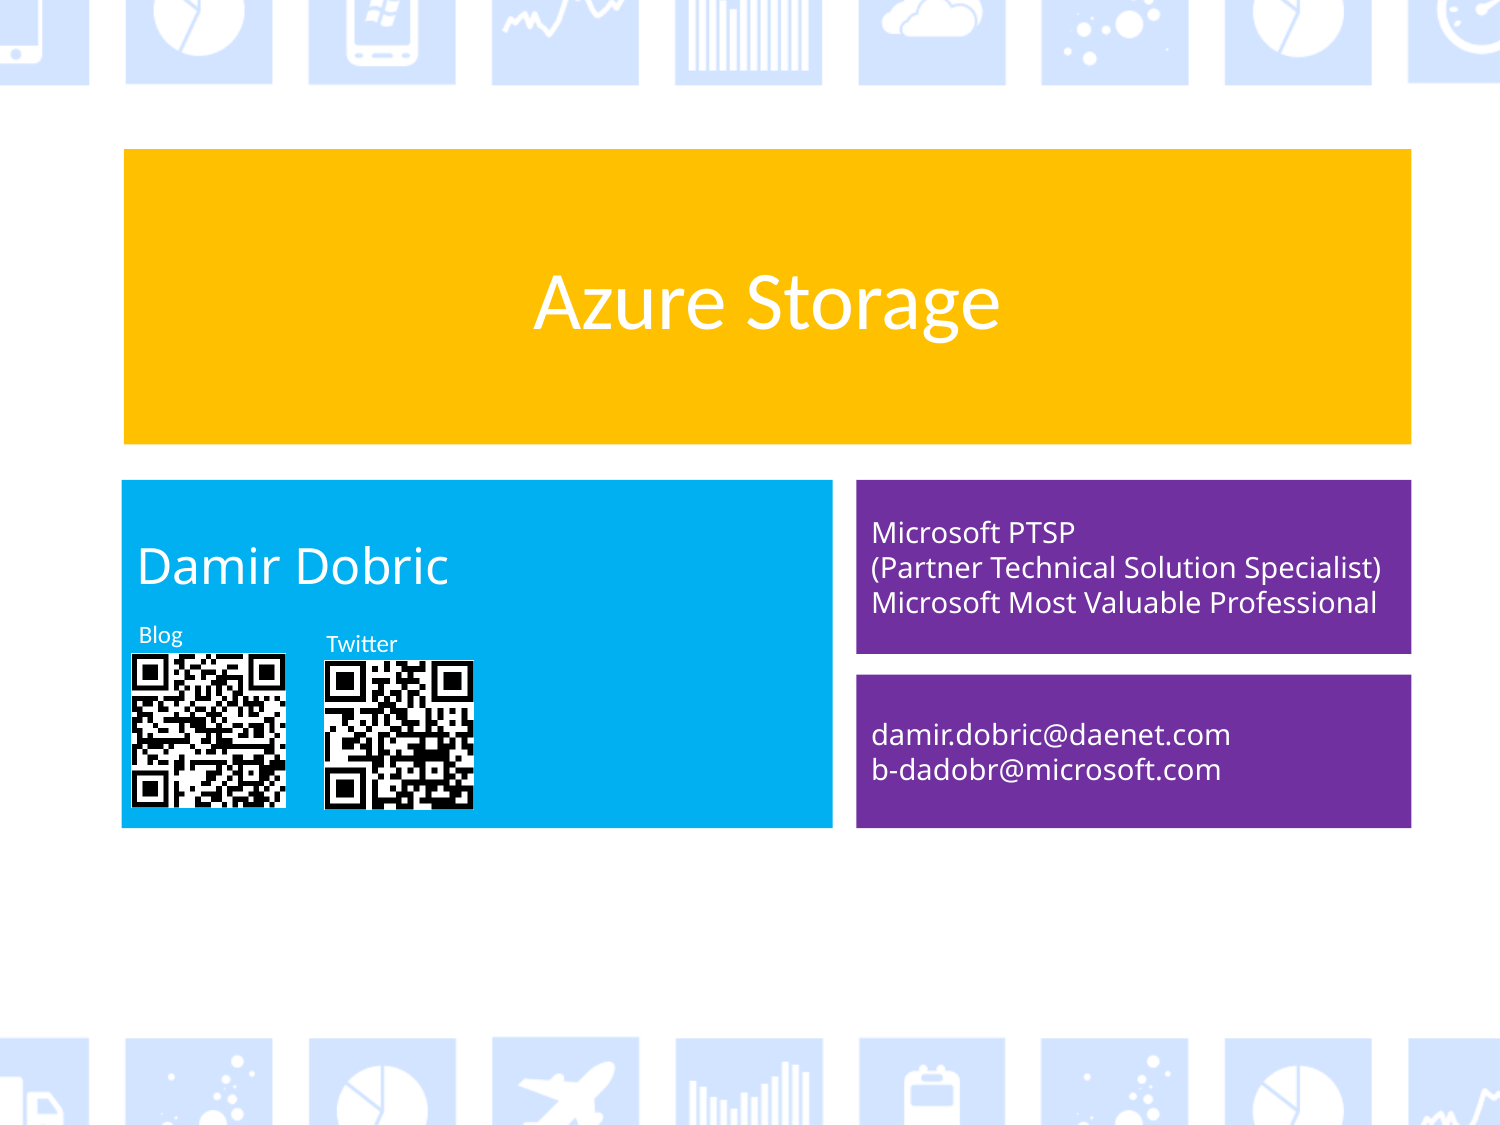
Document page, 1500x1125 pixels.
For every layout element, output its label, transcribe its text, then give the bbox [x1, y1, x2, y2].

picture [0, 0, 1500, 1125]
text_box Damir Dobric [121, 479, 834, 829]
text_box Twitter [311, 620, 454, 666]
text_box Microsoft PTSP (Partner Technical Solution Specialist) Microsoft Most Valuable Professional [855, 479, 1412, 655]
text_box Azure Storage [123, 148, 1412, 445]
text_box damir.dobric@daenet.com b-dadobr@microsoft.com [855, 674, 1412, 829]
text_box Blog [123, 610, 266, 656]
